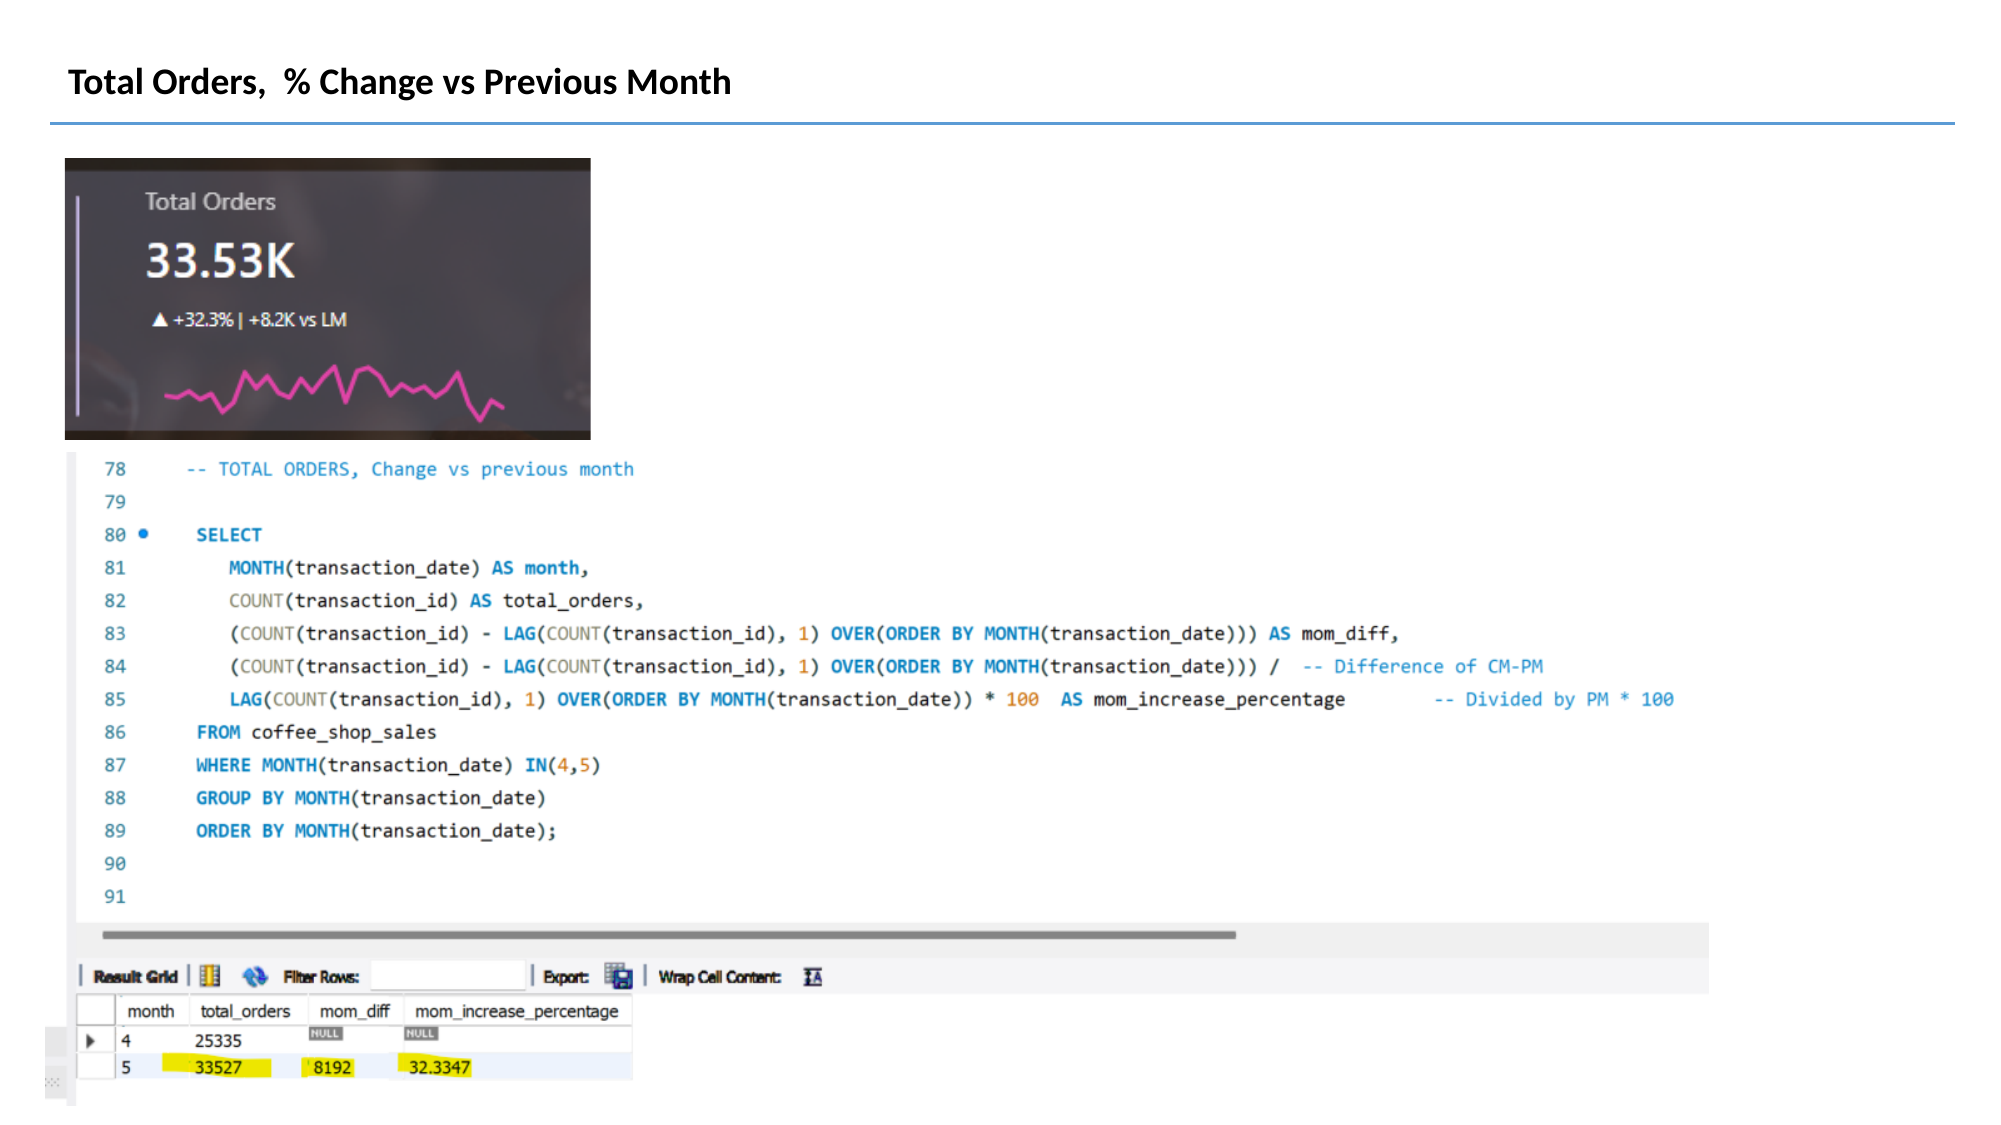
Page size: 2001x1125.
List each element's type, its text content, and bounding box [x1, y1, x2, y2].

picture [45, 452, 1709, 1106]
picture [64, 158, 591, 440]
text_box Total Orders, % Change vs Previous Month [53, 49, 852, 110]
